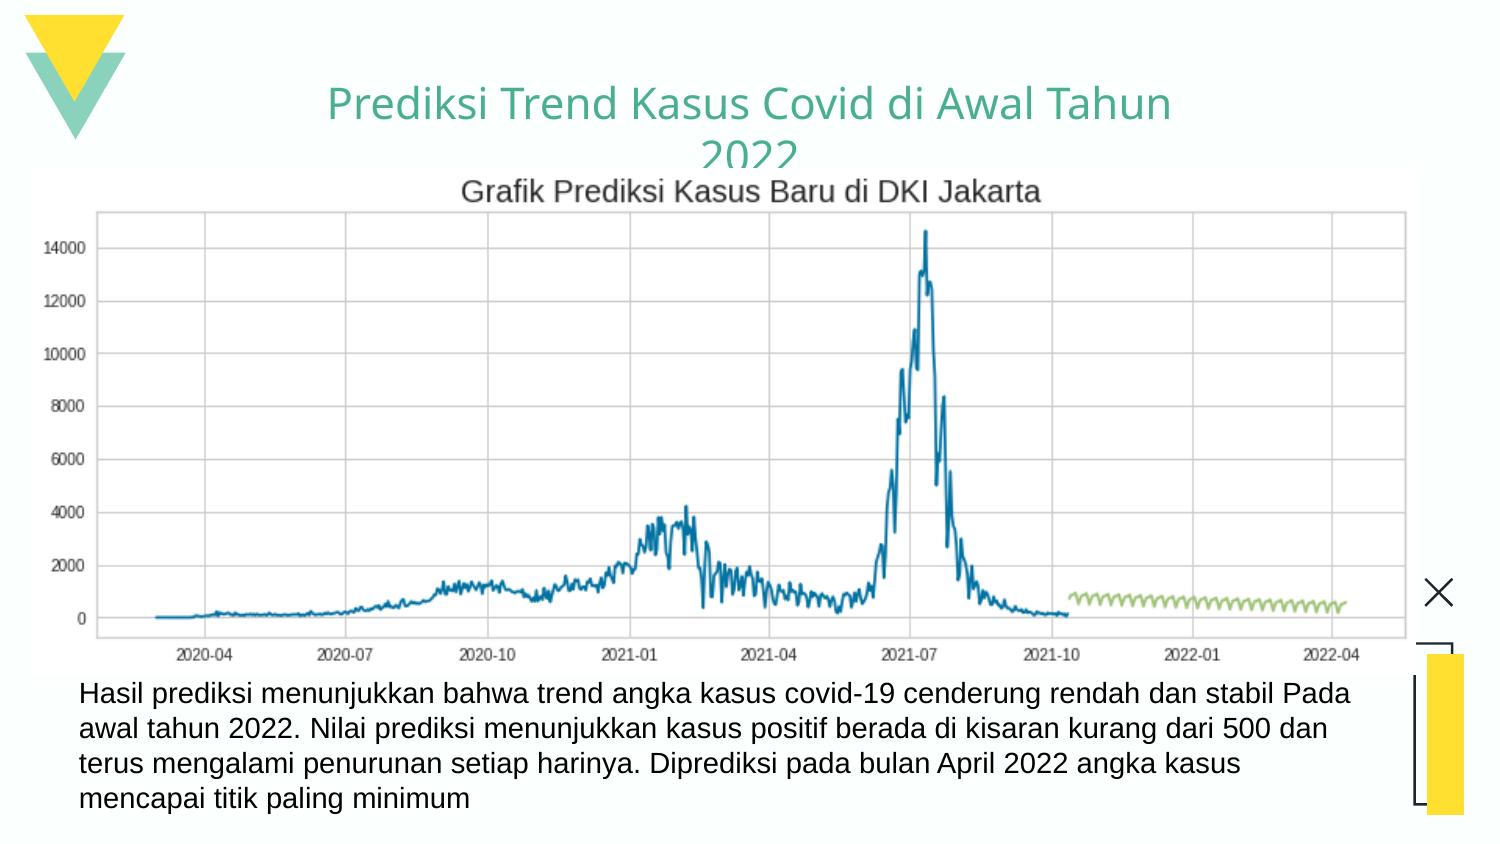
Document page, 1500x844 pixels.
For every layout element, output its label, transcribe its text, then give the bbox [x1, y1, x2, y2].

picture [31, 168, 1417, 676]
title Prediksi Trend Kasus Covid di Awal Tahun 2022 [268, 61, 1232, 167]
text_box Hasil prediksi menunjukkan bahwa trend angka kasus covid-19 cenderung rendah dan stabil Pada awal tahun 2022. Nilai prediksi menunjukkan kasus positif berada di kisaran kurang dari 500 dan terus mengalami penurunan setiap harinya. Diprediksi pada bulan April 2022 angka kasus mencapai titik paling minimum [64, 685, 1384, 830]
